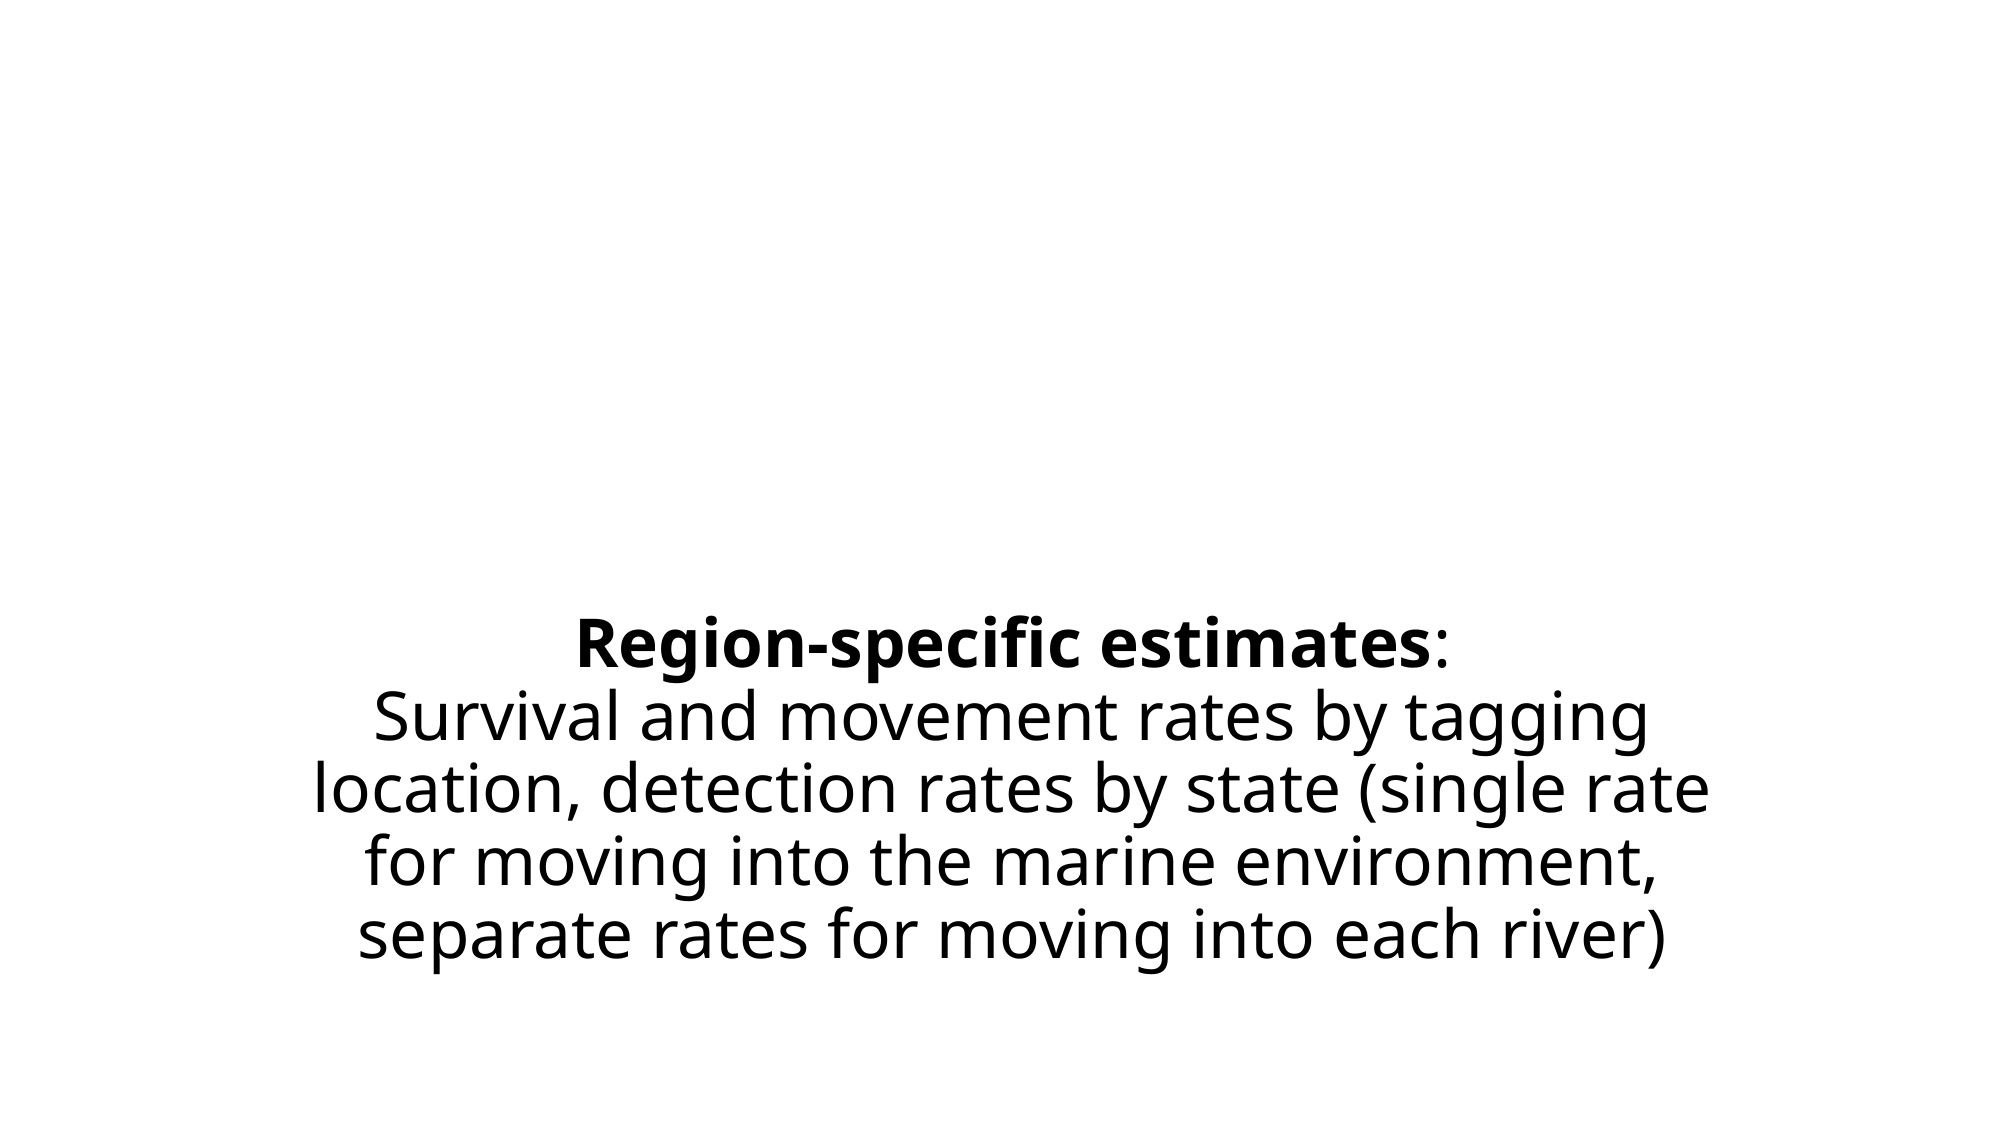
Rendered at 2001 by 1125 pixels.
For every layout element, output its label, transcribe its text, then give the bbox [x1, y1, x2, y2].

title Region-specific estimates: Survival and movement rates by tagging location, detection rates by state (single rate for moving into the marine environment, separate rates for moving into each river) [262, 588, 1763, 981]
